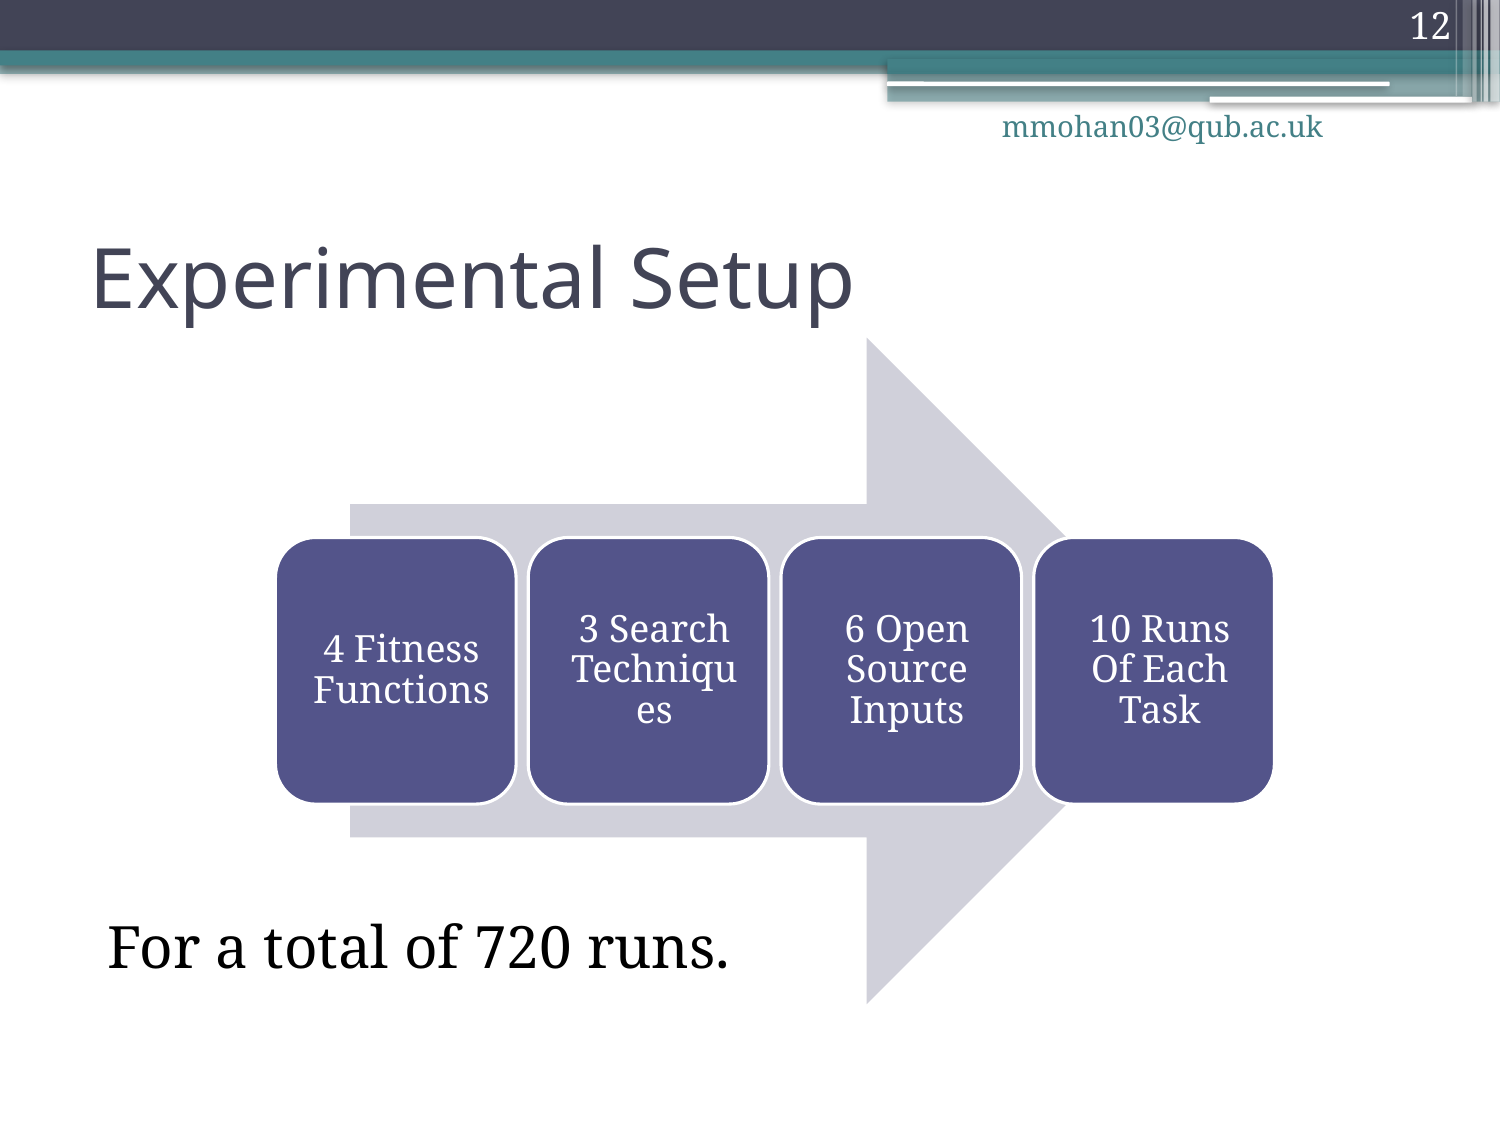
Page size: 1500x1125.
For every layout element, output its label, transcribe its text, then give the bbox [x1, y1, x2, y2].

slide_number 12 [1341, 0, 1466, 61]
list For a total of 720 runs. [75, 368, 1425, 1079]
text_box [274, 337, 1276, 1005]
footer mmohan03@qub.ac.uk [862, 100, 1463, 176]
title Experimental Setup [75, 187, 1425, 363]
